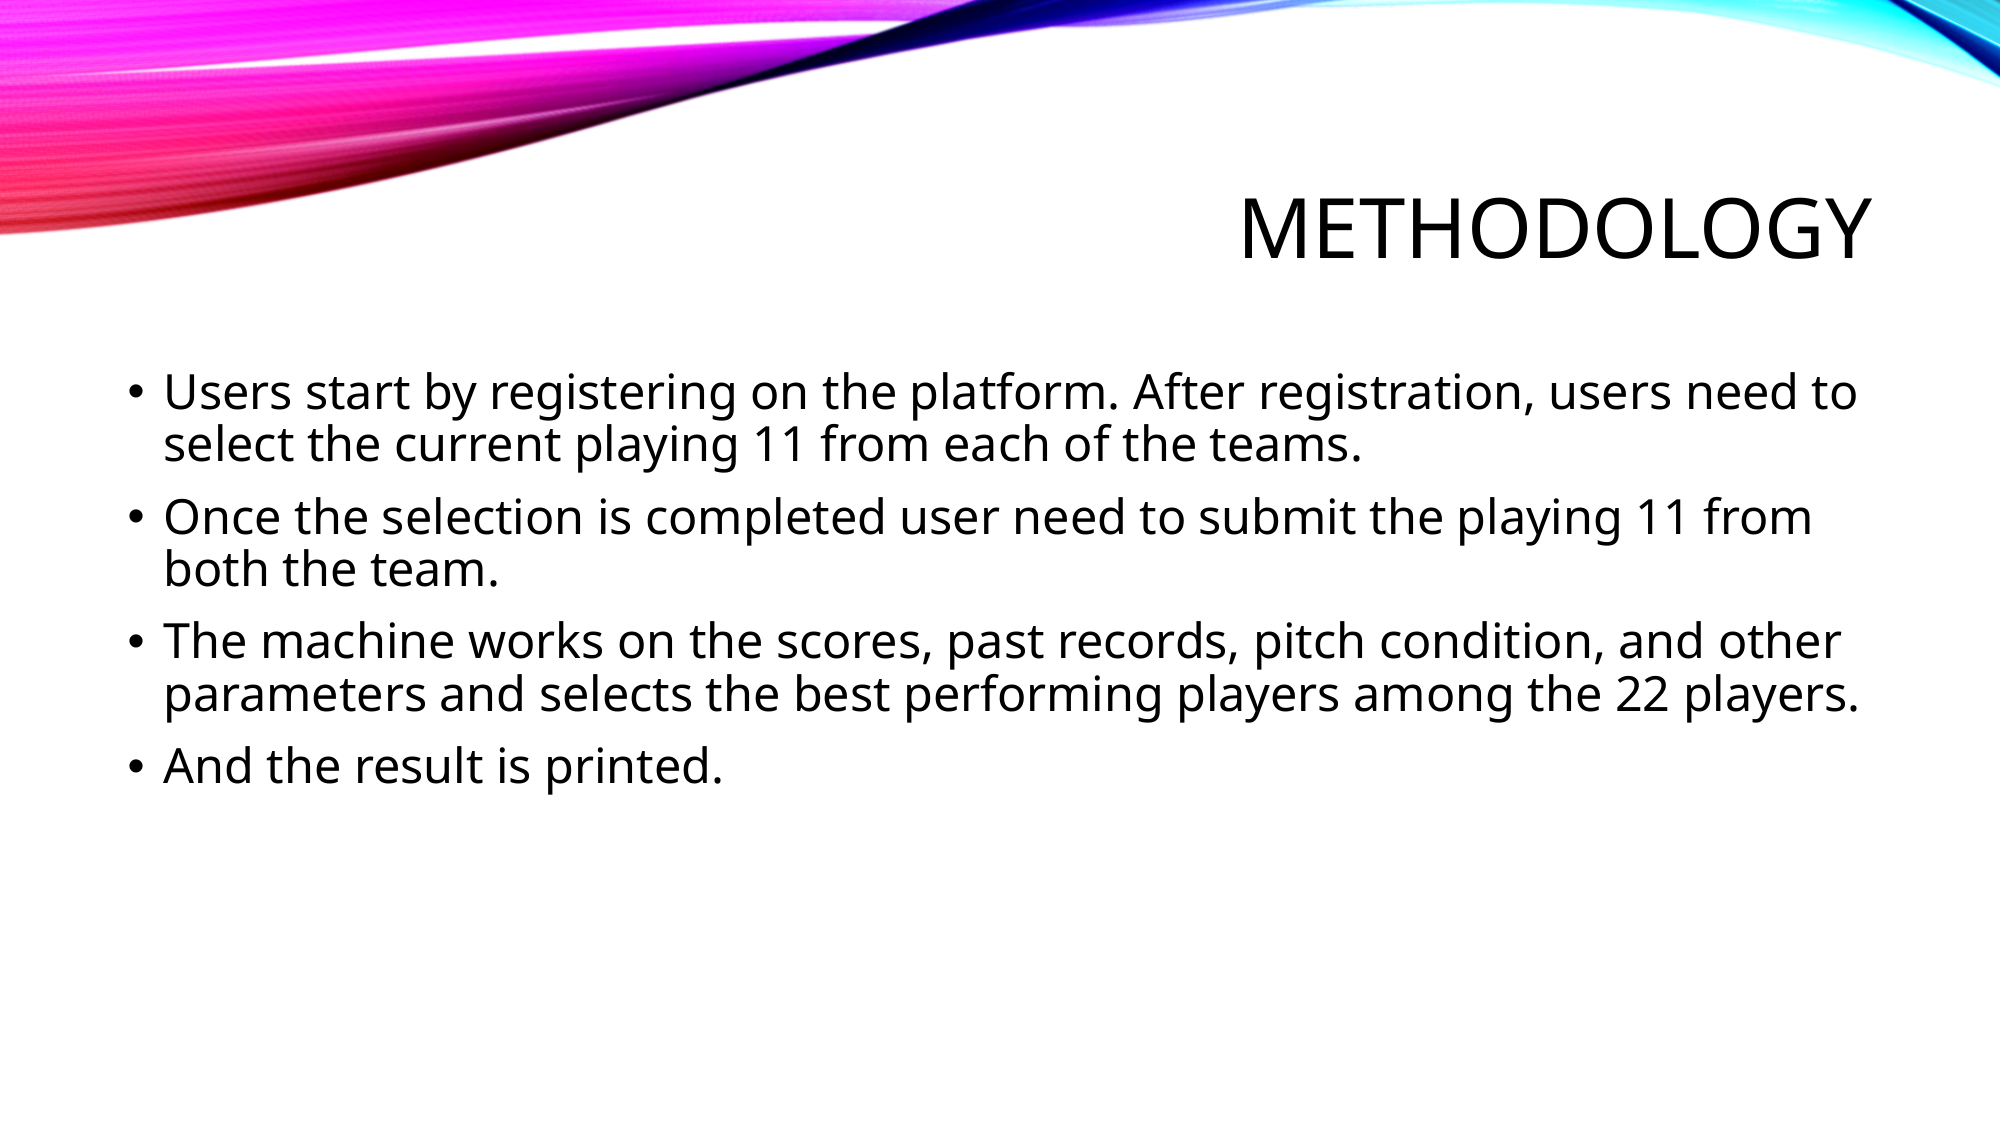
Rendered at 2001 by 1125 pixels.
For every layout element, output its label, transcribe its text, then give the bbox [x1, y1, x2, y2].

list Users start by registering on the platform. After registration, users need to select the current playing 11 from each of the teams. Once the selection is completed user need to submit the playing 11 from both the team. The machine works on the scores, past records, pitch condition, and other parameters and selects the best performing players among the 22 players. And the result is printed. [112, 360, 1888, 815]
picture [0, 0, 2000, 237]
picture [1890, 0, 2000, 75]
title Methodology [474, 125, 1888, 338]
picture [1910, 0, 2000, 45]
